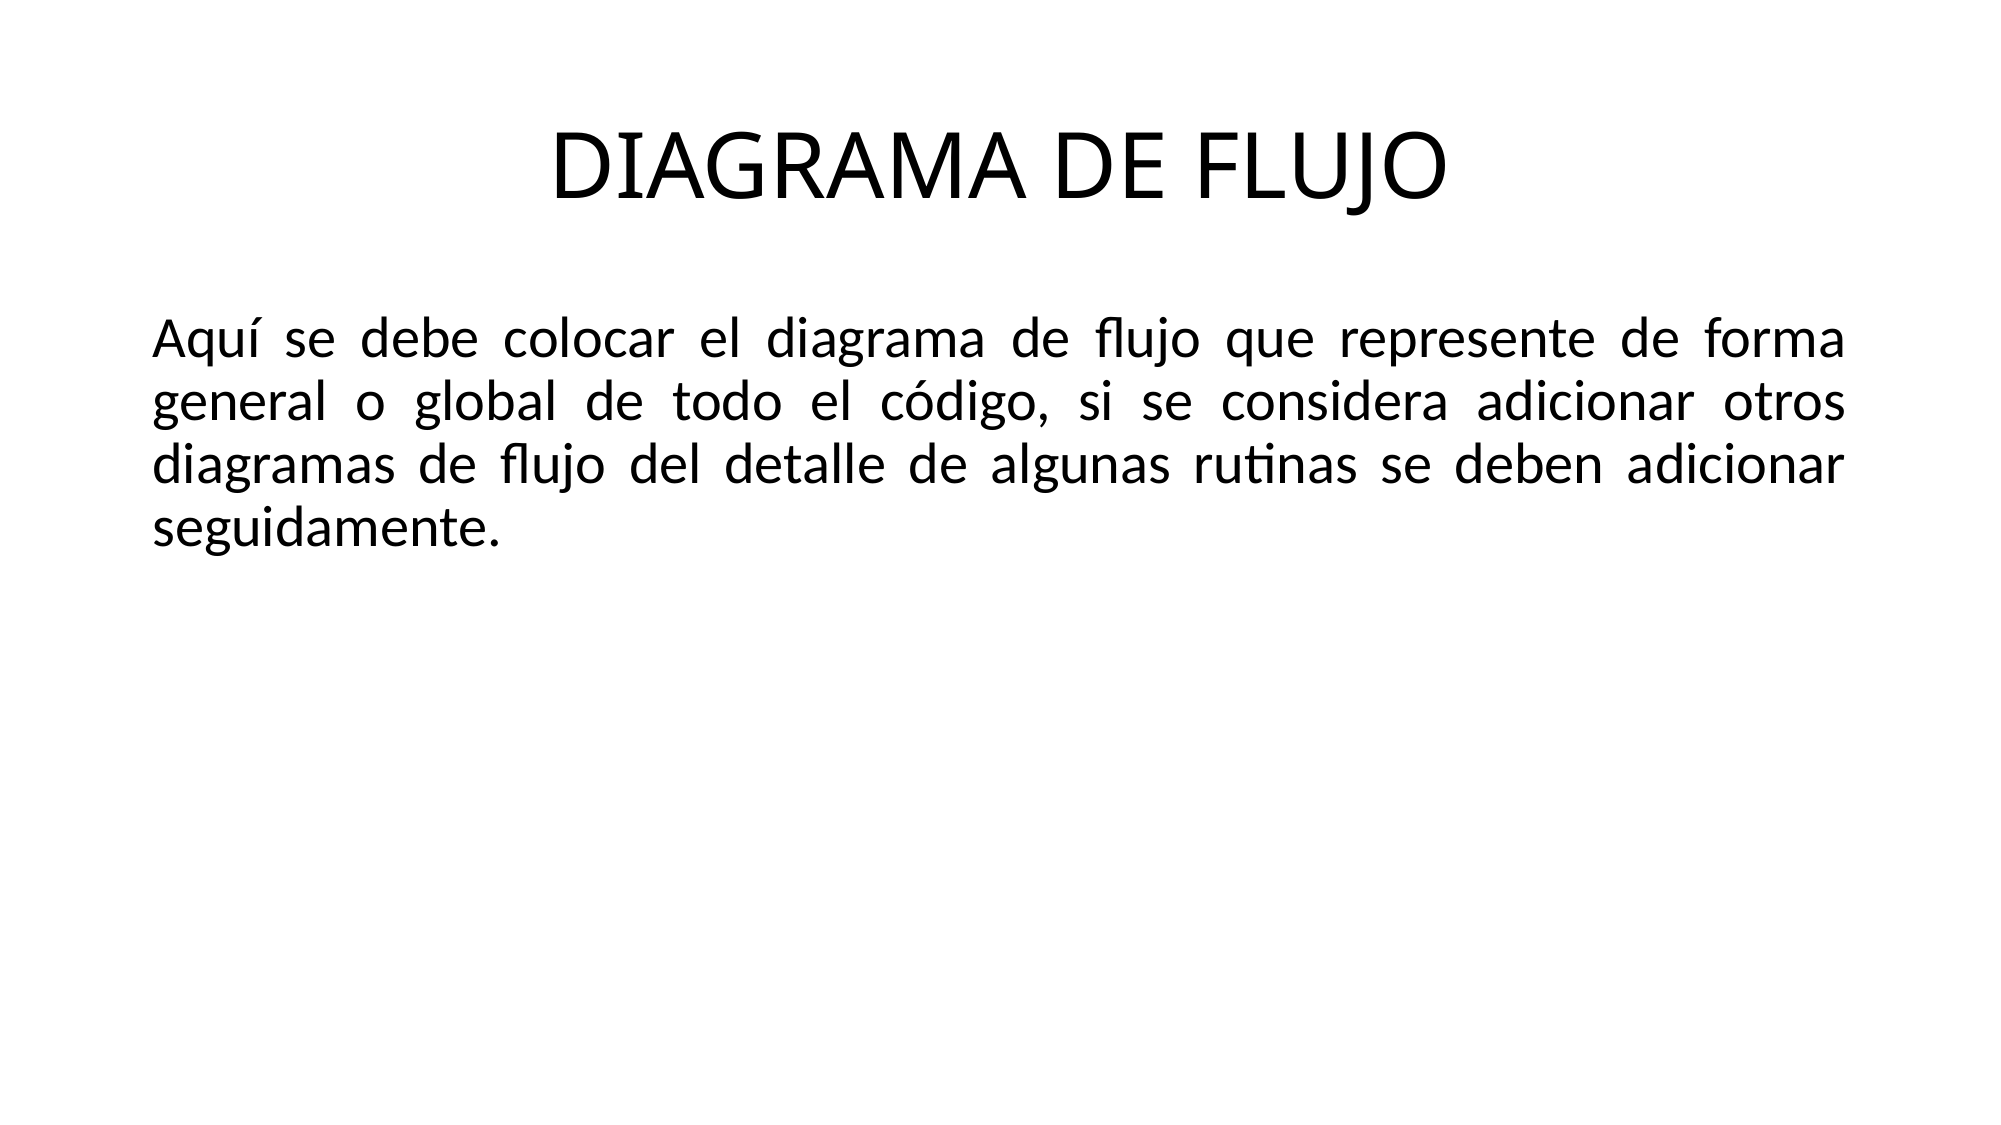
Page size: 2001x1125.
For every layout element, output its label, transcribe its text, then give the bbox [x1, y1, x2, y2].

title DIAGRAMA DE FLUJO [137, 59, 1863, 278]
list Aquí se debe colocar el diagrama de flujo que represente de forma general o global de todo el código, si se considera adicionar otros diagramas de flujo del detalle de algunas rutinas se deben adicionar seguidamente. [137, 299, 1863, 1014]
